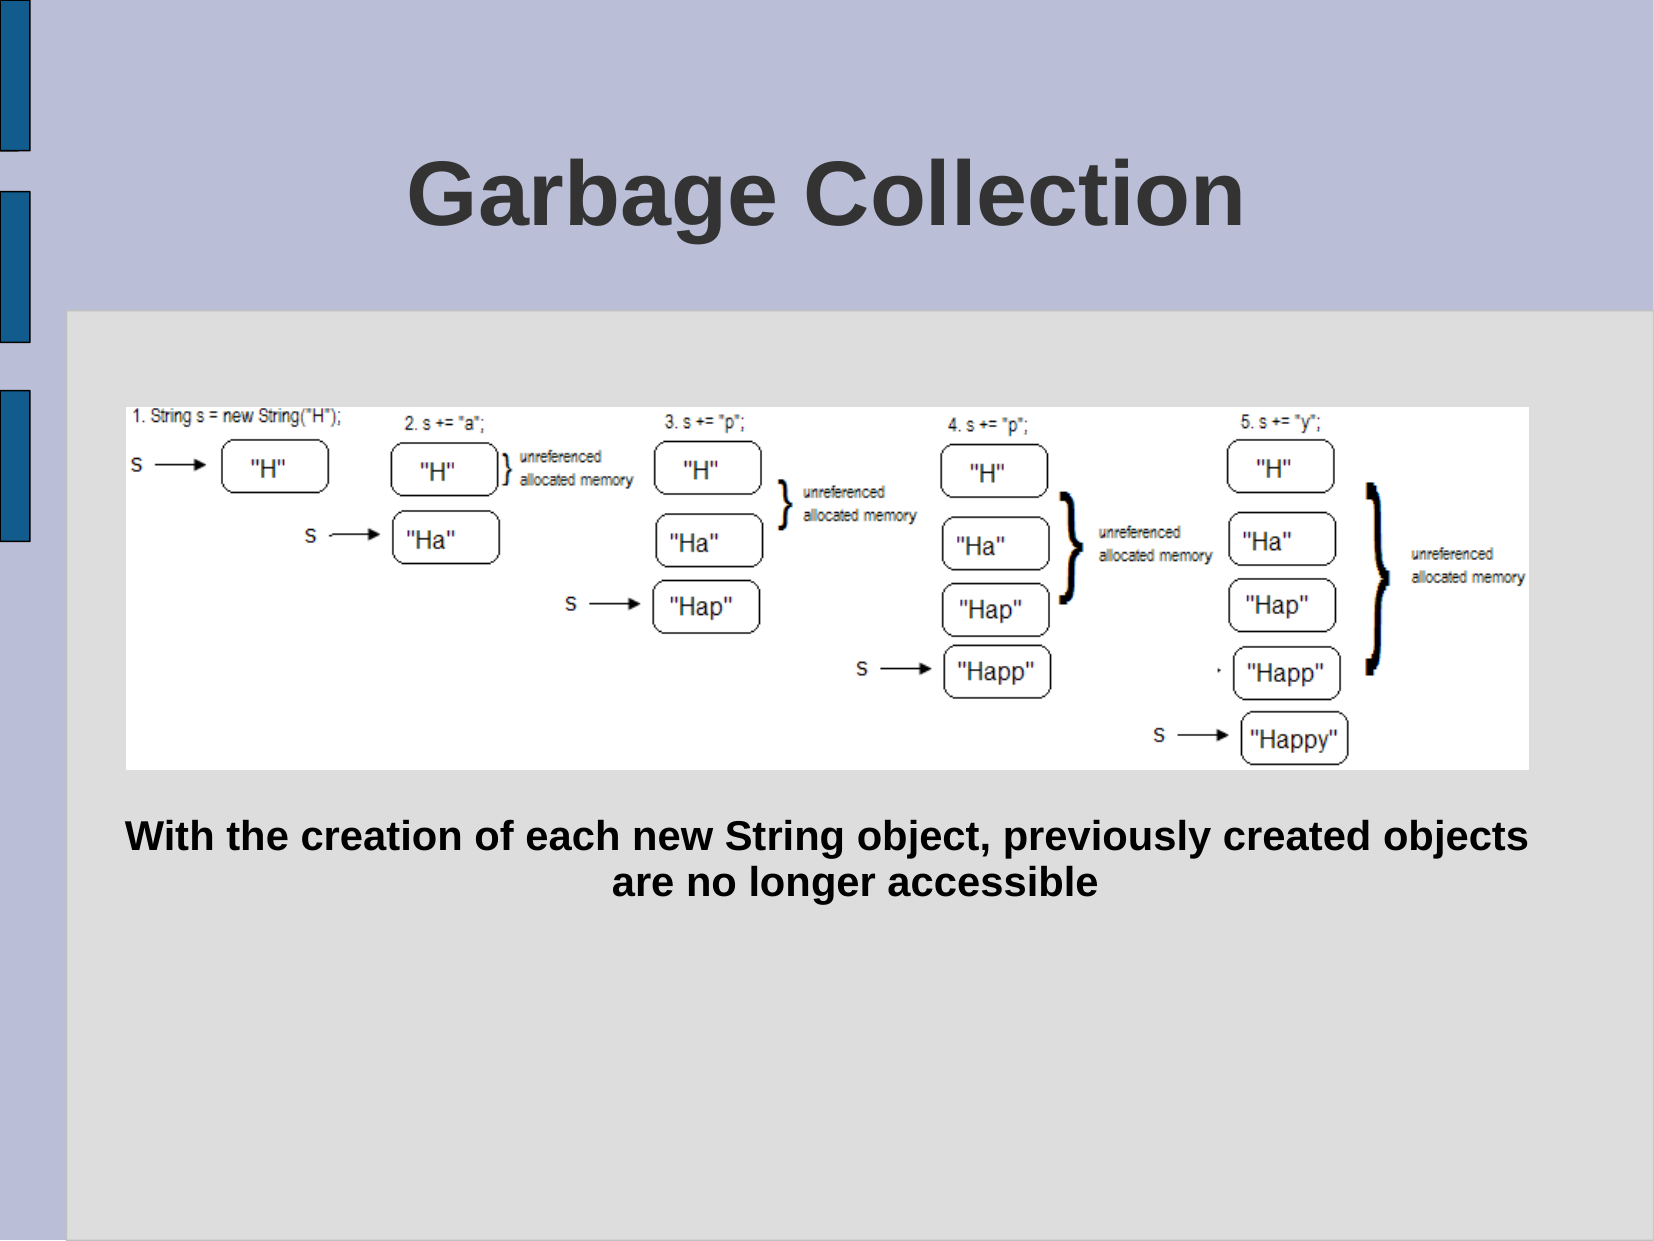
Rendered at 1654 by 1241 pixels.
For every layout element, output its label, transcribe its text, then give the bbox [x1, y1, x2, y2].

picture [126, 407, 1529, 771]
title Garbage Collection [121, 90, 1534, 298]
list With the creation of each new String object, previously created objects are no longer accessible [121, 344, 1534, 1126]
